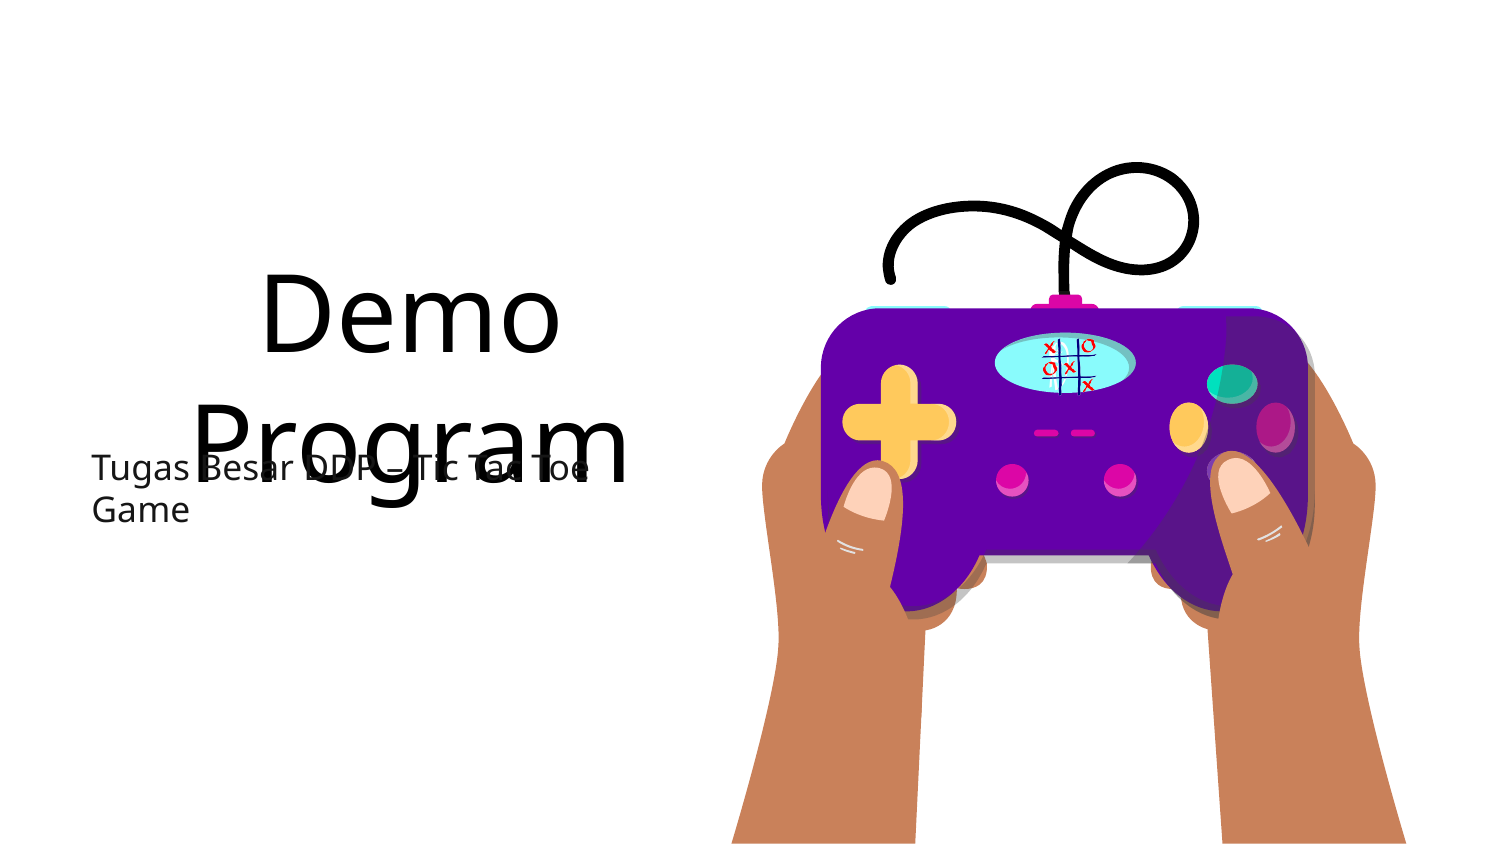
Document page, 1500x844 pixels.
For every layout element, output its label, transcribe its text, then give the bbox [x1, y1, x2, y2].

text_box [731, 161, 1407, 844]
picture [1040, 338, 1097, 396]
subtitle Tugas Besar DDP – Tic Tac Toe Game [76, 432, 711, 542]
title Demo Program [60, 288, 726, 459]
